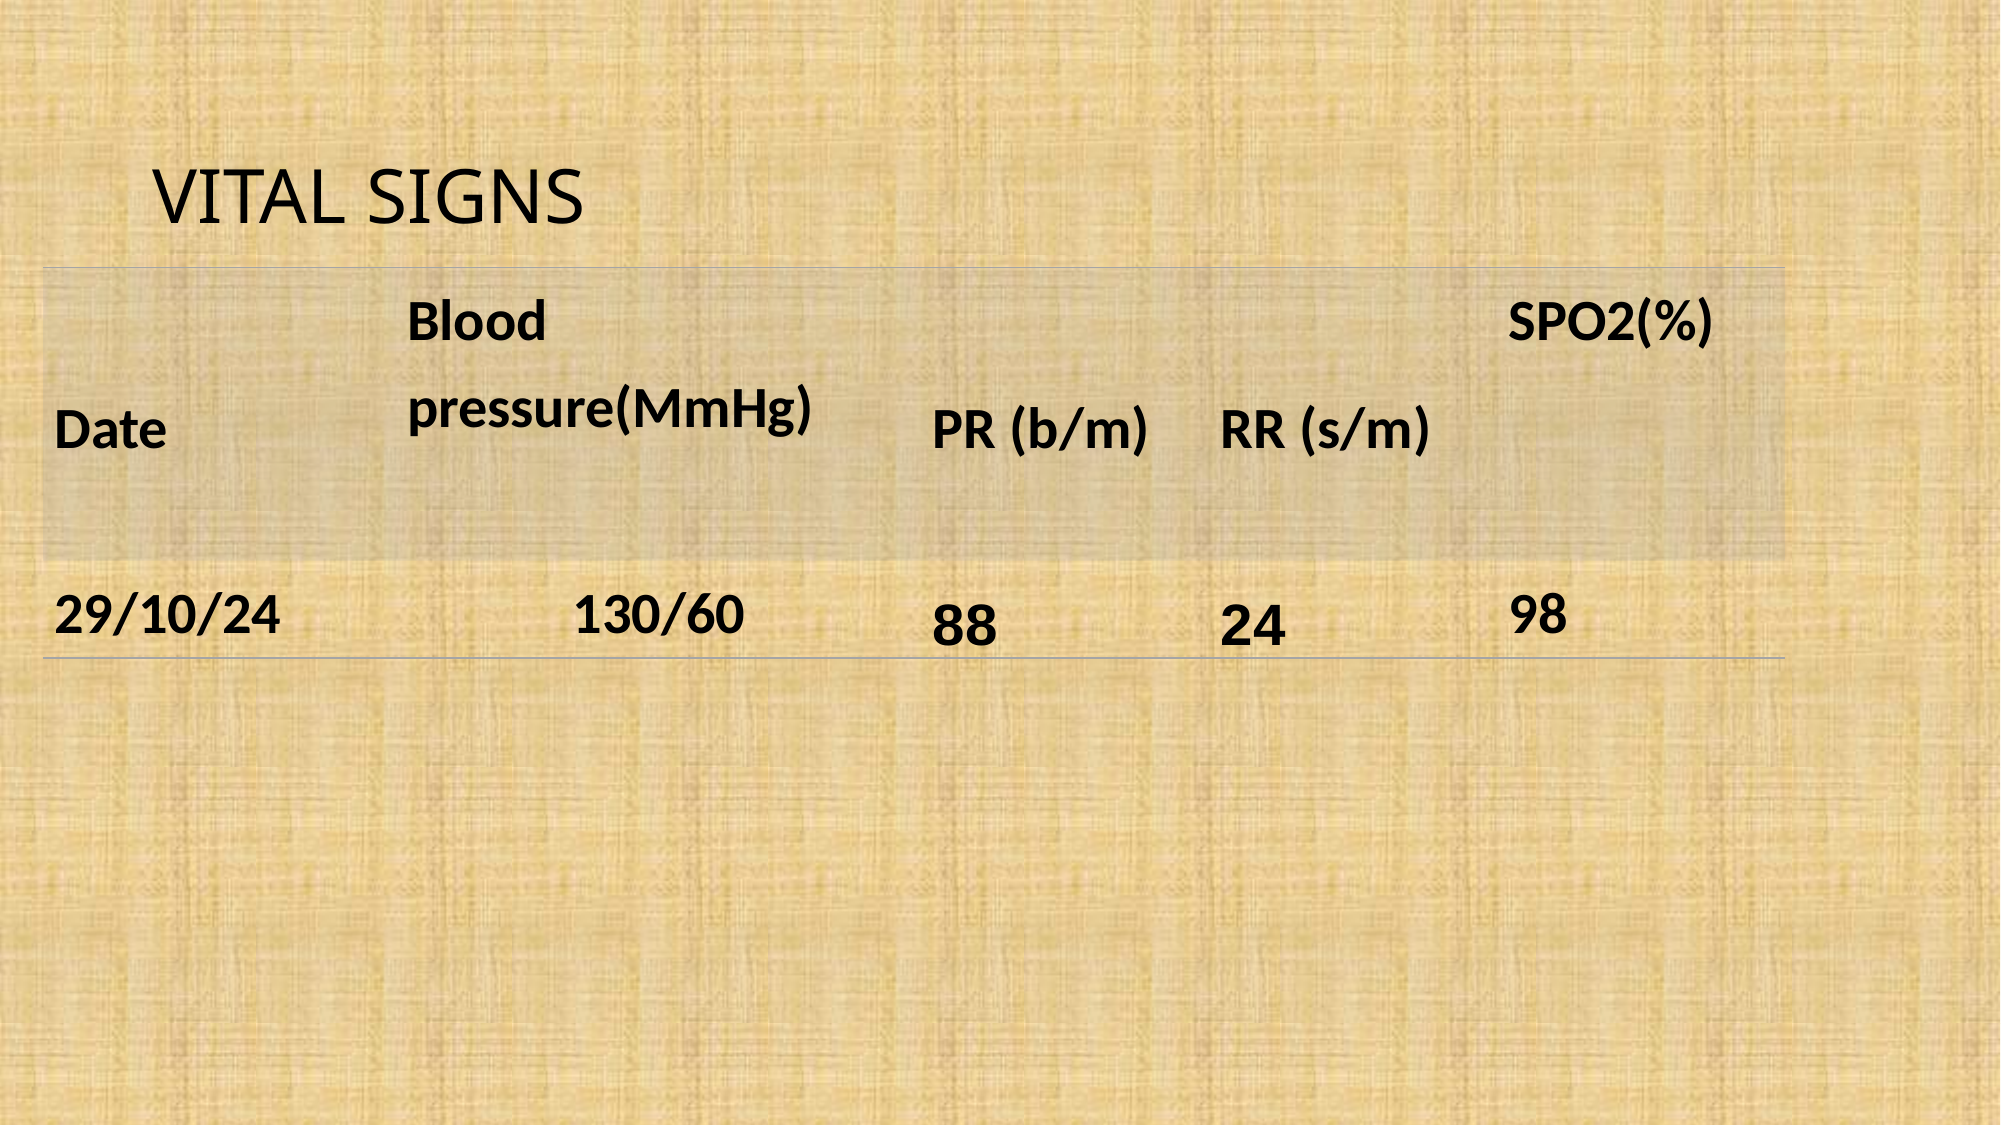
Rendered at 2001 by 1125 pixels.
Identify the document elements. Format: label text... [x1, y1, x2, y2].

table_header Blood pressure(MmHg) [396, 268, 922, 561]
table_header Date [43, 268, 396, 561]
picture [0, 0, 2001, 1125]
table_cell 29/10/24 [43, 561, 396, 657]
table_header SPO2(%) [1497, 268, 1785, 561]
table_header PR (b/m) [922, 268, 1209, 561]
table_cell 98 [1497, 561, 1785, 657]
table_cell 24 [1209, 561, 1497, 657]
table_cell 88 [922, 561, 1209, 657]
table_cell 130/60 [396, 561, 922, 657]
table_header RR (s/m) [1209, 268, 1497, 561]
title VITAL SIGNS [137, 75, 783, 248]
